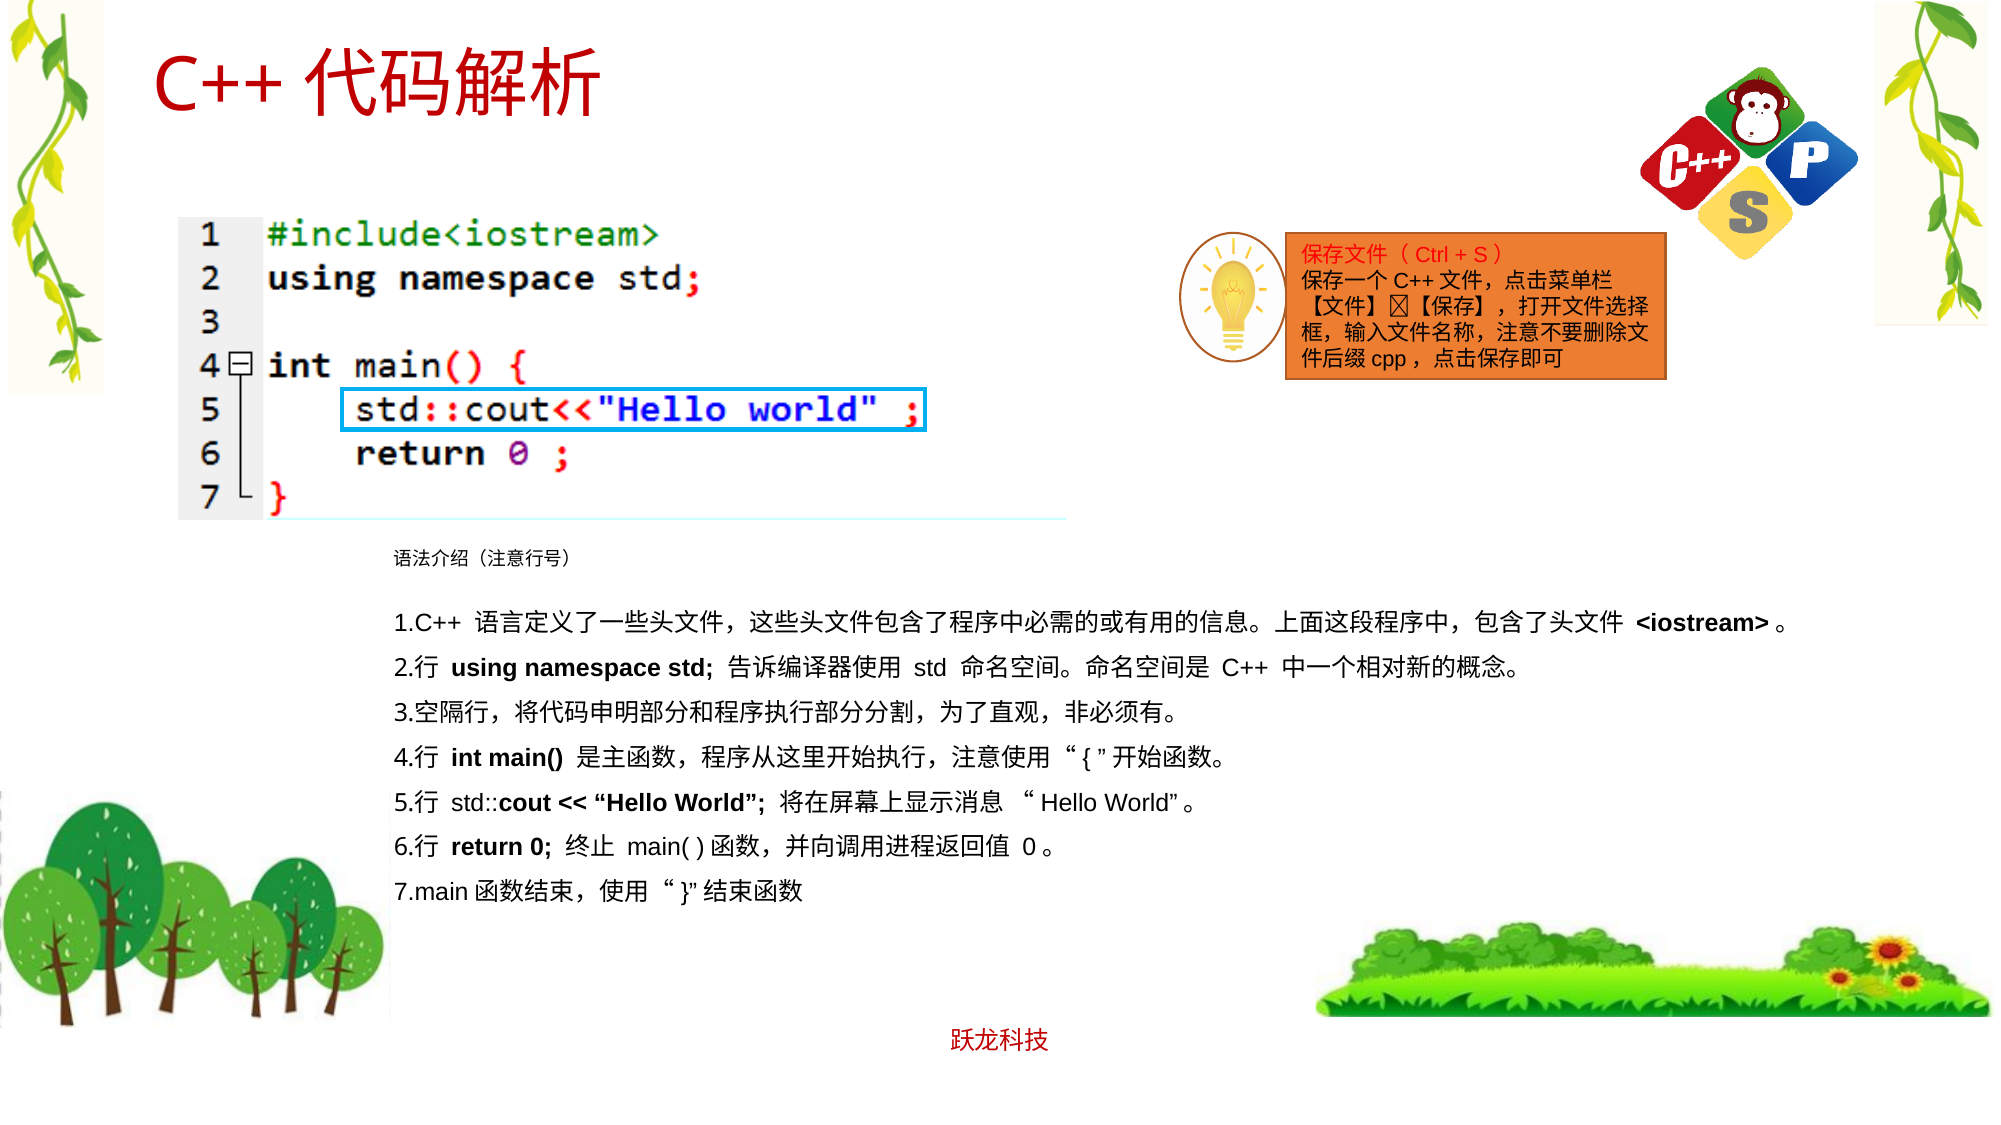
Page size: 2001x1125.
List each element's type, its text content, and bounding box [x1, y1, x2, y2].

picture [8, 0, 103, 394]
picture [0, 791, 391, 1028]
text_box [1180, 232, 1666, 381]
picture [1634, 159, 1863, 266]
picture [1875, 2, 1988, 326]
picture [1310, 920, 2000, 1017]
text_box 语法介绍（注意行号） C++ 语言定义了一些头文件，这些头文件包含了程序中必需的或有用的信息。上面这段程序中，包含了头文件 <iostream>。 行 using namespace std; 告诉编译器使用 std 命名空间。命名空间是 C++ 中一个相对新的概念。 空隔行，将代码申明部分和程序执行部分分割，为了直观，非必须有。 行 int main() 是主函数，程序从这里开始执行，注意使用“{ ”开始函数。 行 std::cout << “Hello World”; 将在屏幕上显示消息 “Hello World”。 行 return 0; 终止 main( )函数，并向调用进程返回值 0。 main函数结束，使用“}”结束函数 [378, 539, 1838, 914]
title C++代码解析 [137, 13, 1863, 159]
footer 跃龙科技 [662, 1009, 1338, 1070]
picture [178, 217, 1066, 520]
